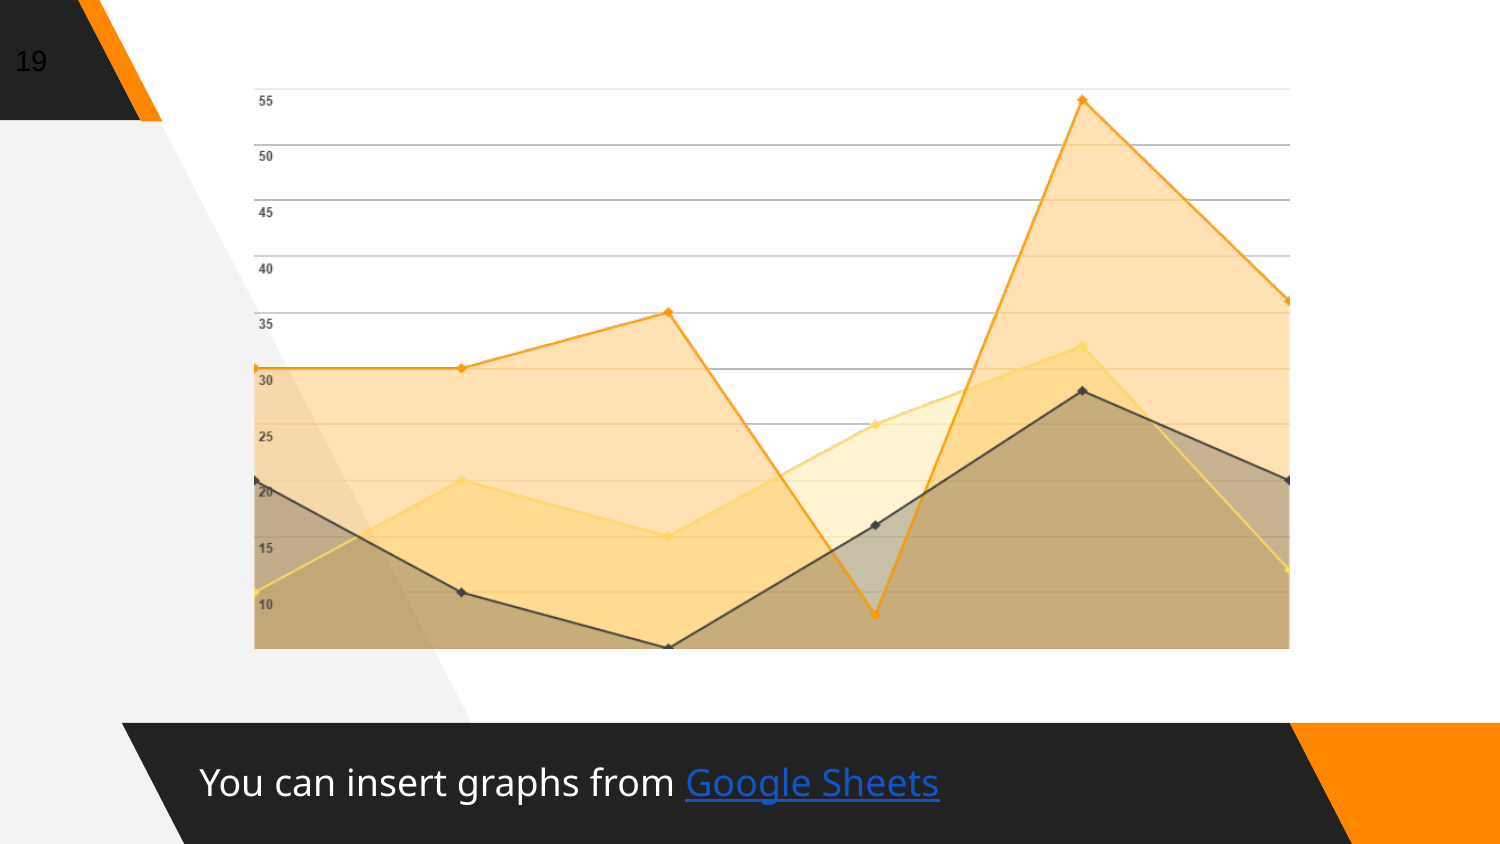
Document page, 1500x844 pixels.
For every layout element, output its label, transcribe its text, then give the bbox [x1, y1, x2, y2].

slide_number 19 [0, 0, 98, 121]
list You can insert graphs from Google Sheets [184, 722, 1290, 844]
picture [253, 88, 1290, 649]
